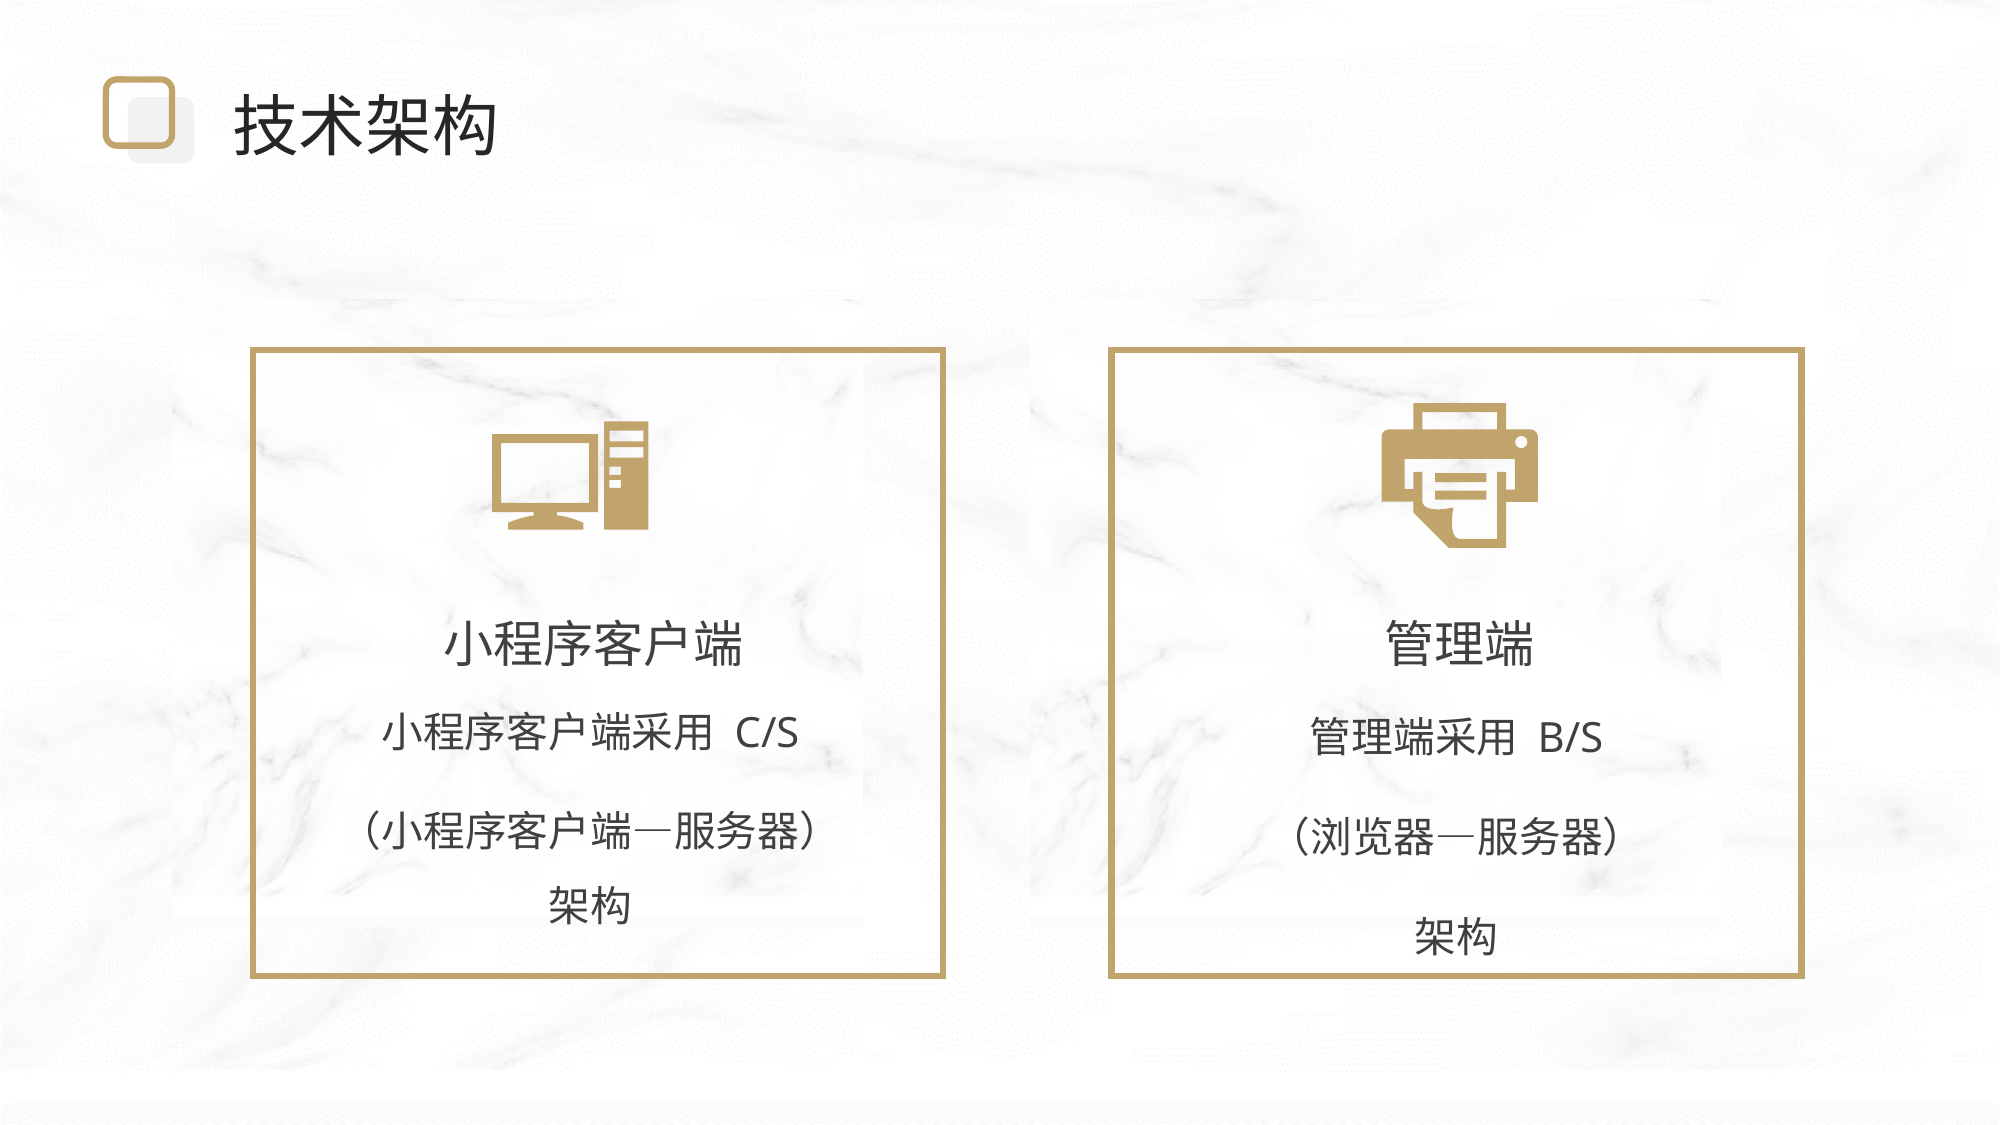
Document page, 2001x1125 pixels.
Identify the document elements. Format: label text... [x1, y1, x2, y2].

text_box 技术架构 [217, 76, 515, 171]
text_box 管理端采用 B/S （浏览器—服务器） 架构 [1172, 678, 1741, 968]
picture [172, 299, 863, 927]
picture [1030, 299, 1721, 927]
text_box [1110, 349, 1803, 977]
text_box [105, 79, 195, 164]
text_box 小程序客户端采用 C/S （小程序客户端—服务器）架构 [306, 672, 875, 938]
text_box [252, 349, 944, 977]
